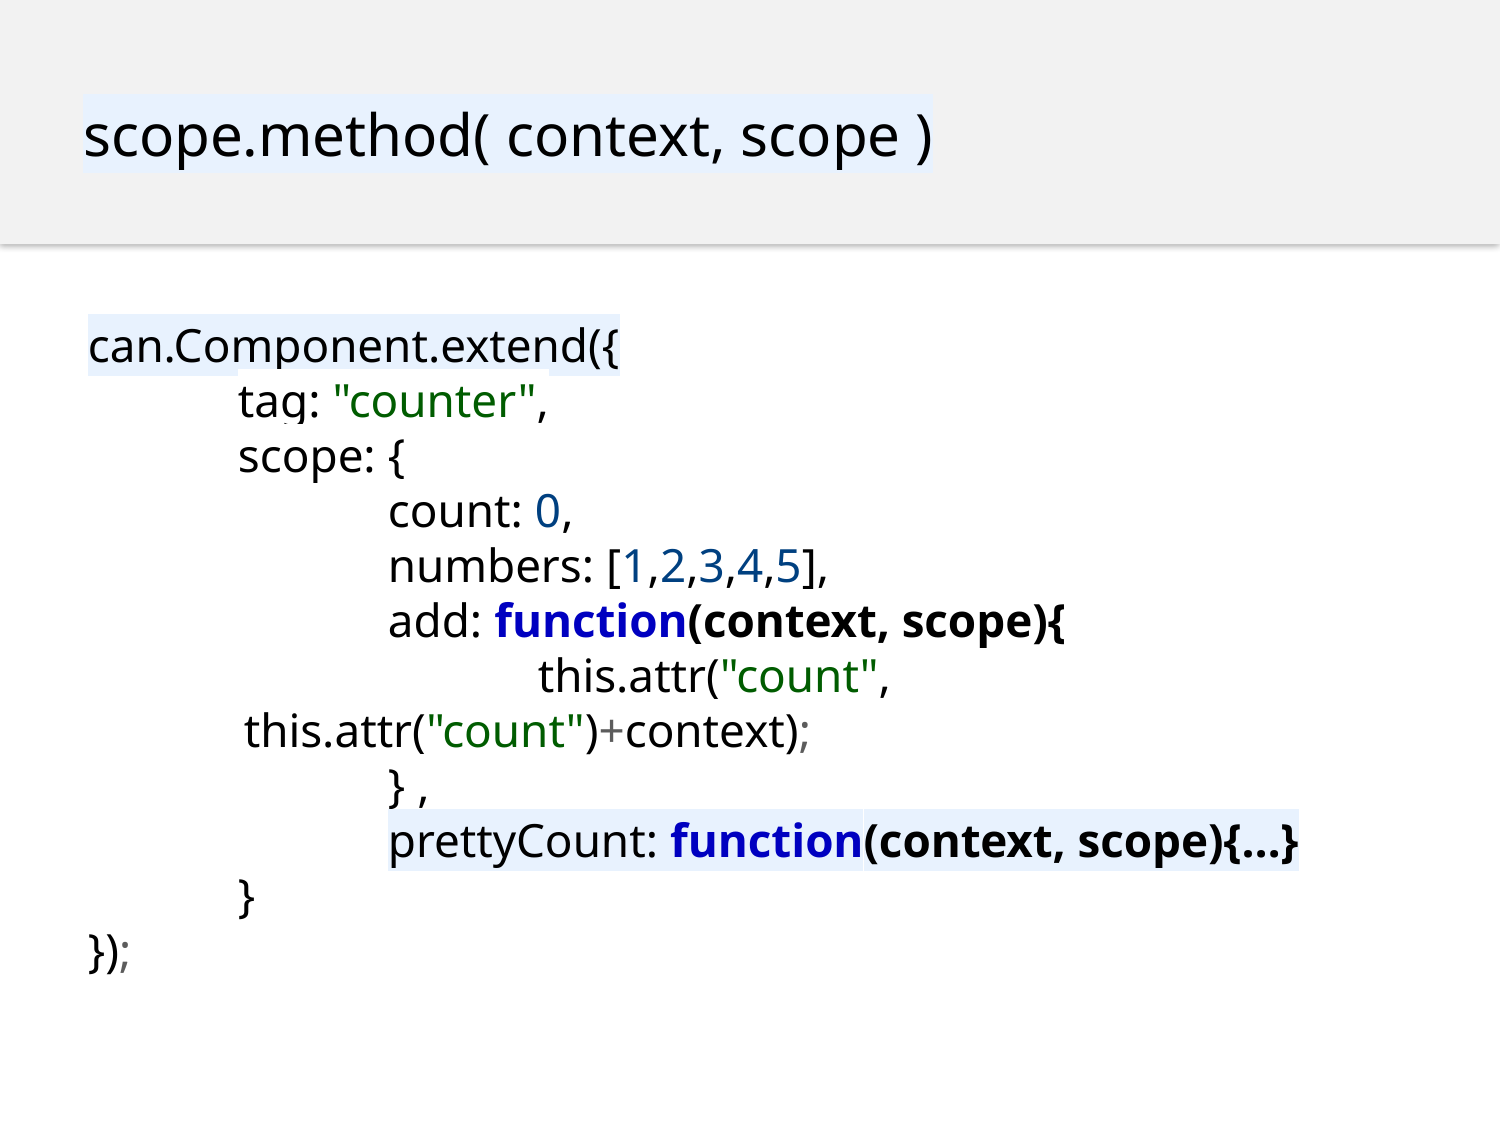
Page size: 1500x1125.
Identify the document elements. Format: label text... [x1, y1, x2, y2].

text_box can.Component.extend({ tag: "counter", scope: { count: 0, numbers: [1,2,3,4,5], add: function(context, scope){ this.attr("count", this.attr("count")+context); } , prettyCount: function(context, scope){…} } }); [74, 310, 1361, 1029]
text_box scope.method( context, scope ) [69, 91, 1442, 216]
text_box [0, 0, 1500, 245]
